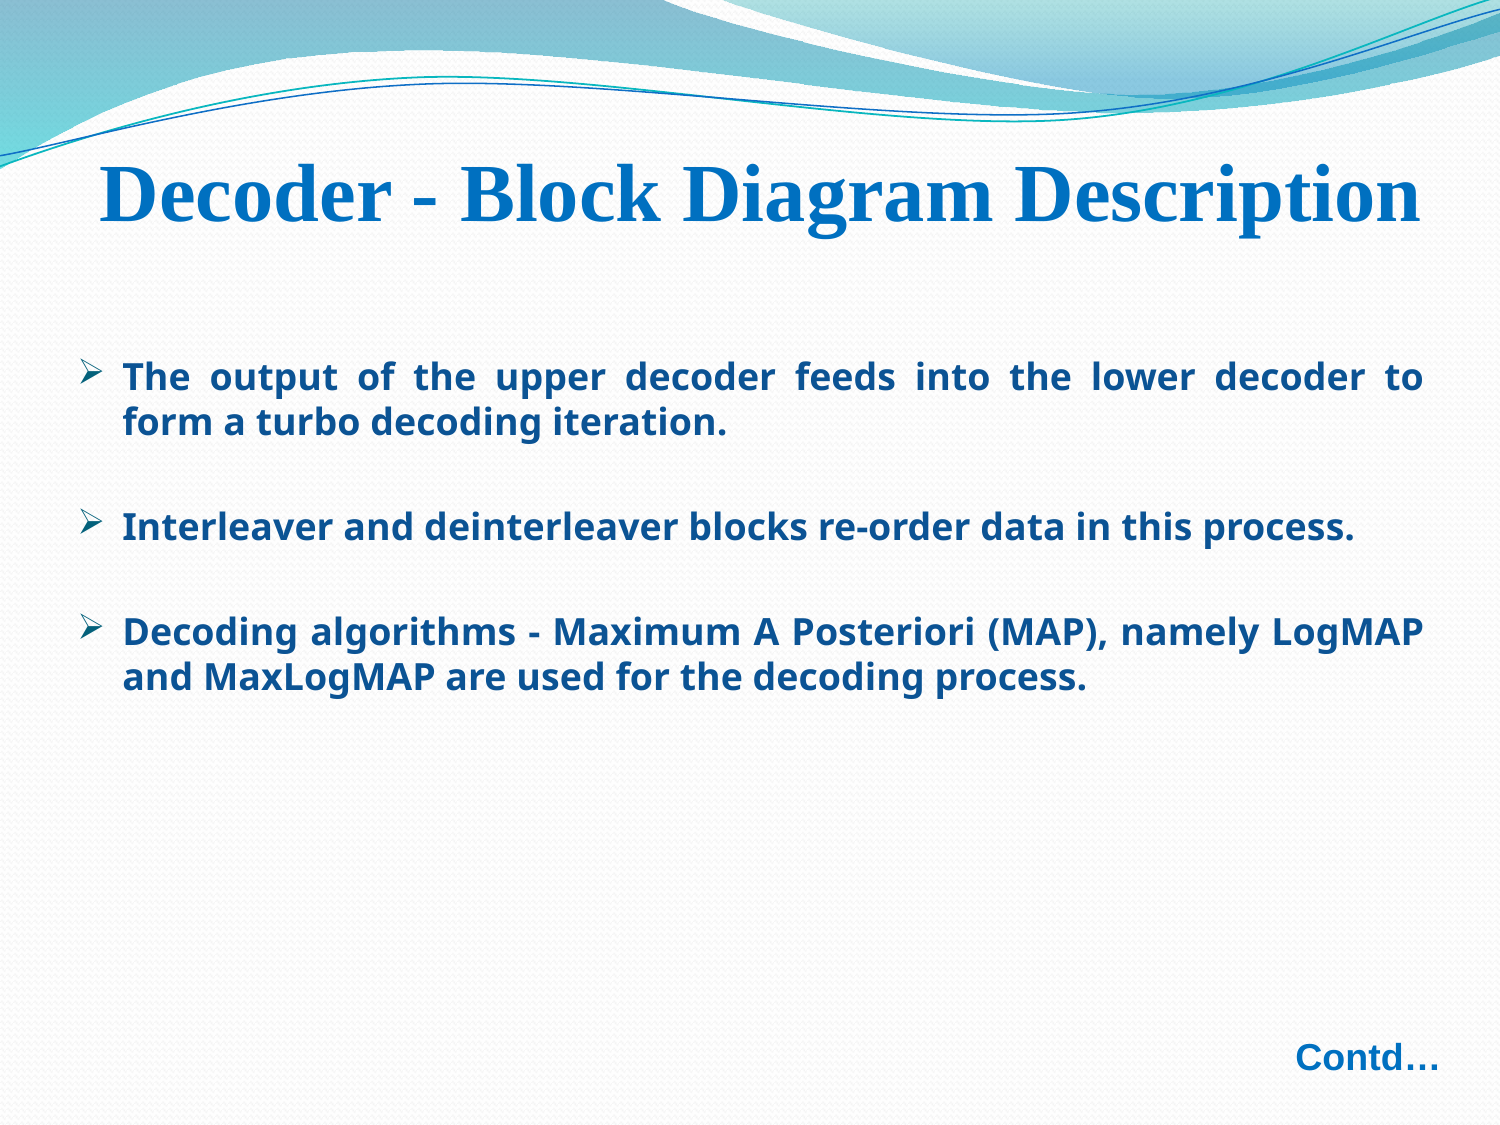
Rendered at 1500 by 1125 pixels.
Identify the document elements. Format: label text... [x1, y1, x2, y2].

text_box Contd… [1280, 1025, 1457, 1086]
list The output of the upper decoder feeds into the lower decoder to form a turbo decoding iteration. Interleaver and deinterleaver blocks re-order data in this process. Decoding algorithms - Maximum A Posteriori (MAP), namely LogMAP and MaxLogMAP are used for the decoding process. [62, 345, 1441, 1043]
title Decoder - Block Diagram Description [99, 50, 1450, 238]
